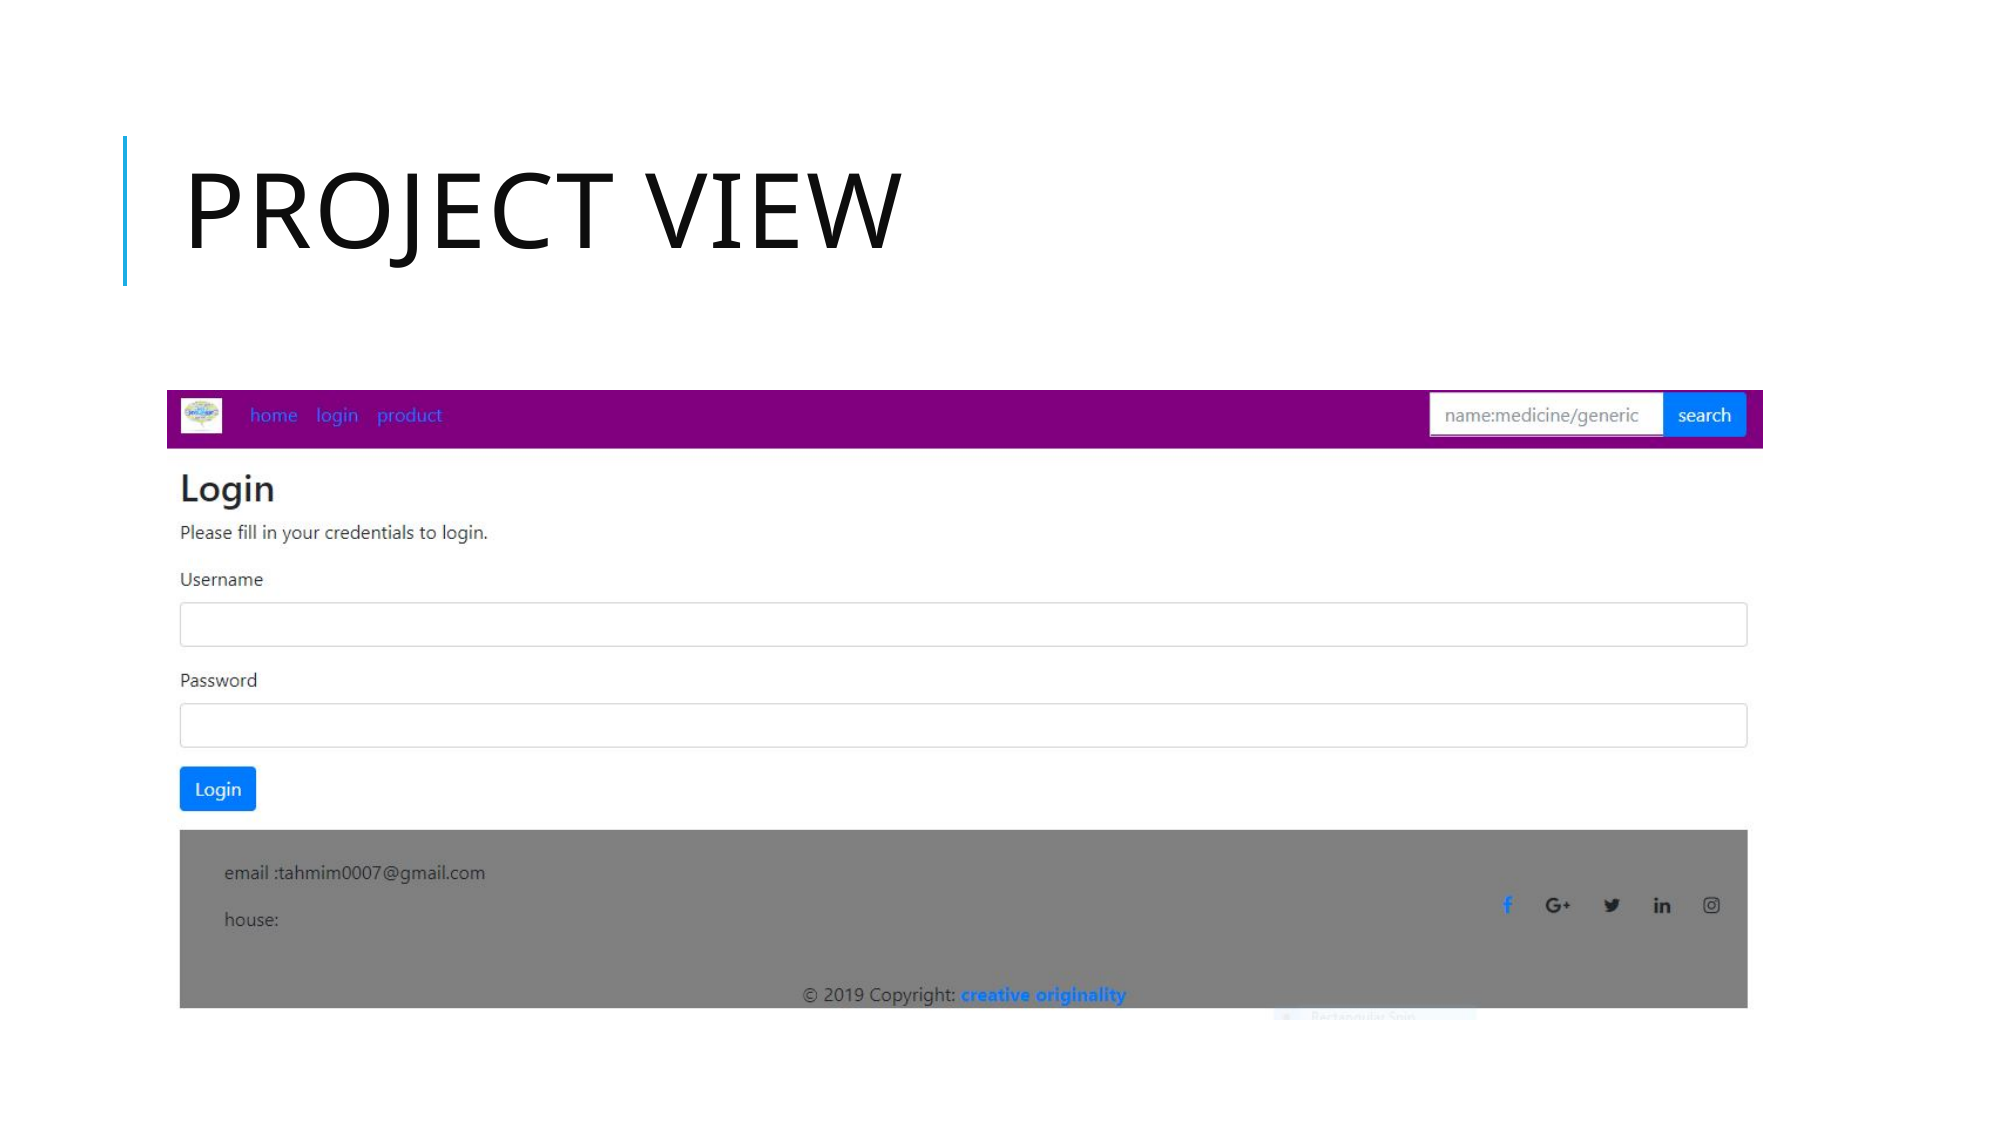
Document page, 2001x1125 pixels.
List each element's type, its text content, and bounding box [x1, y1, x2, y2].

title Project view [168, 96, 1763, 342]
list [167, 389, 1763, 1020]
